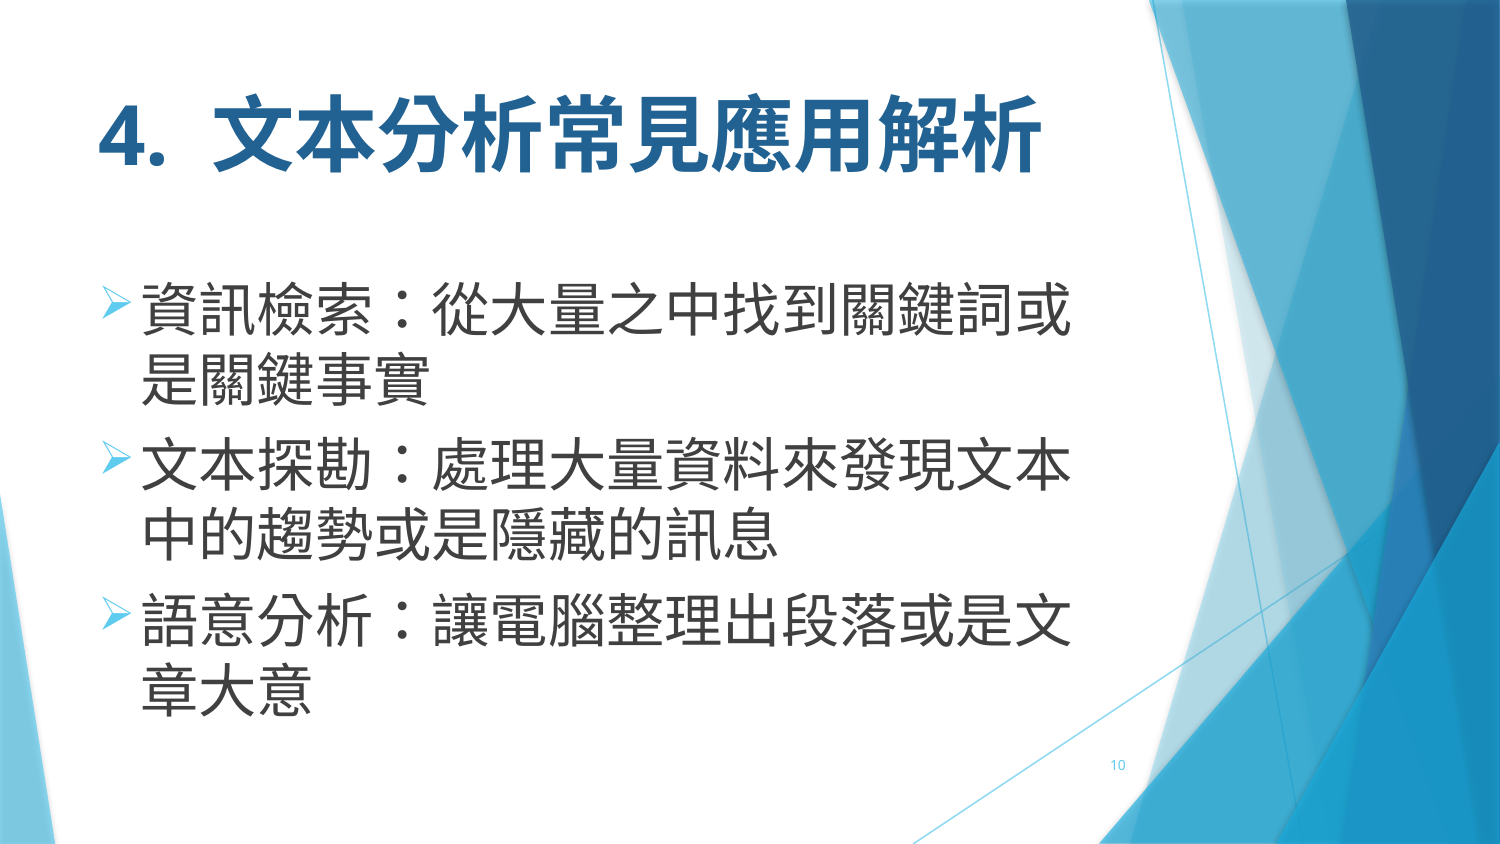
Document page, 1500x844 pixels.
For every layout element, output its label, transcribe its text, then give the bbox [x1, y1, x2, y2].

list 資訊檢索：從大量之中找到關鍵詞或是關鍵事實 文本探勘：處理大量資料來發現文本中的趨勢或是隱藏的訊息 語意分析：讓電腦整理出段落或是文章大意 [83, 265, 1141, 744]
slide_number 10 [1056, 743, 1141, 789]
title 4. 文本分析常見應用解析 [83, 75, 1141, 238]
